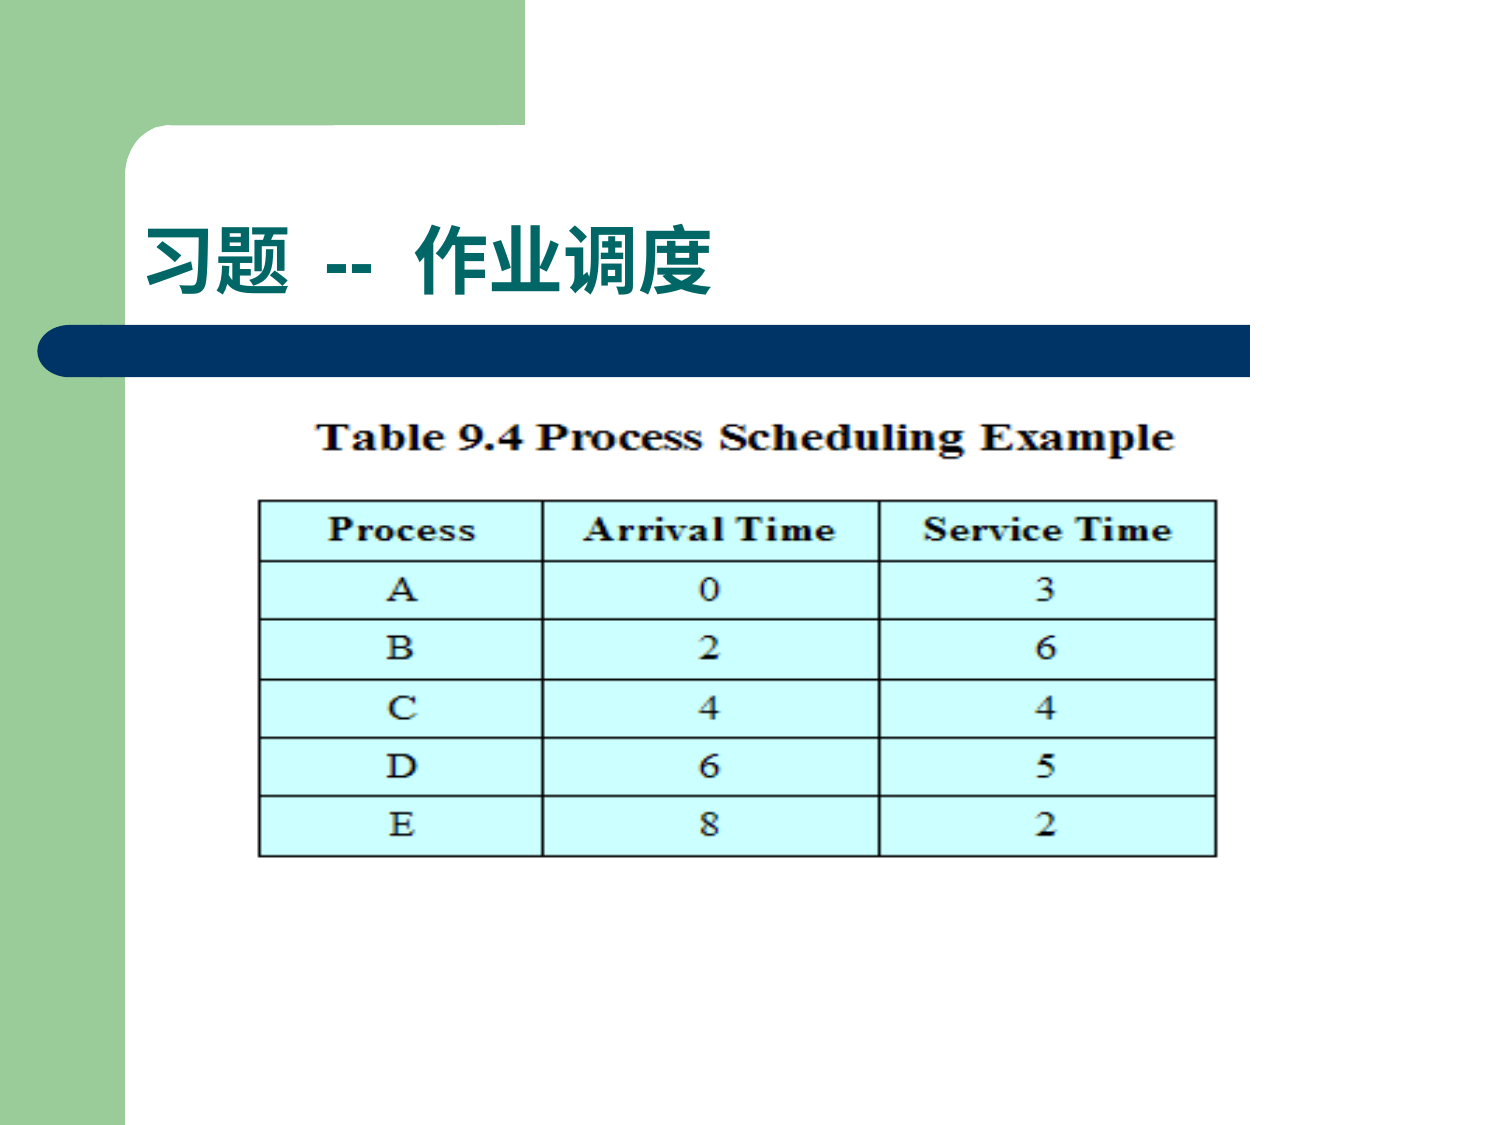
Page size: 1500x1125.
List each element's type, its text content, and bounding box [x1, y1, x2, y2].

title 习题 -- 作业调度 [124, 124, 1426, 313]
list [199, 412, 1249, 873]
